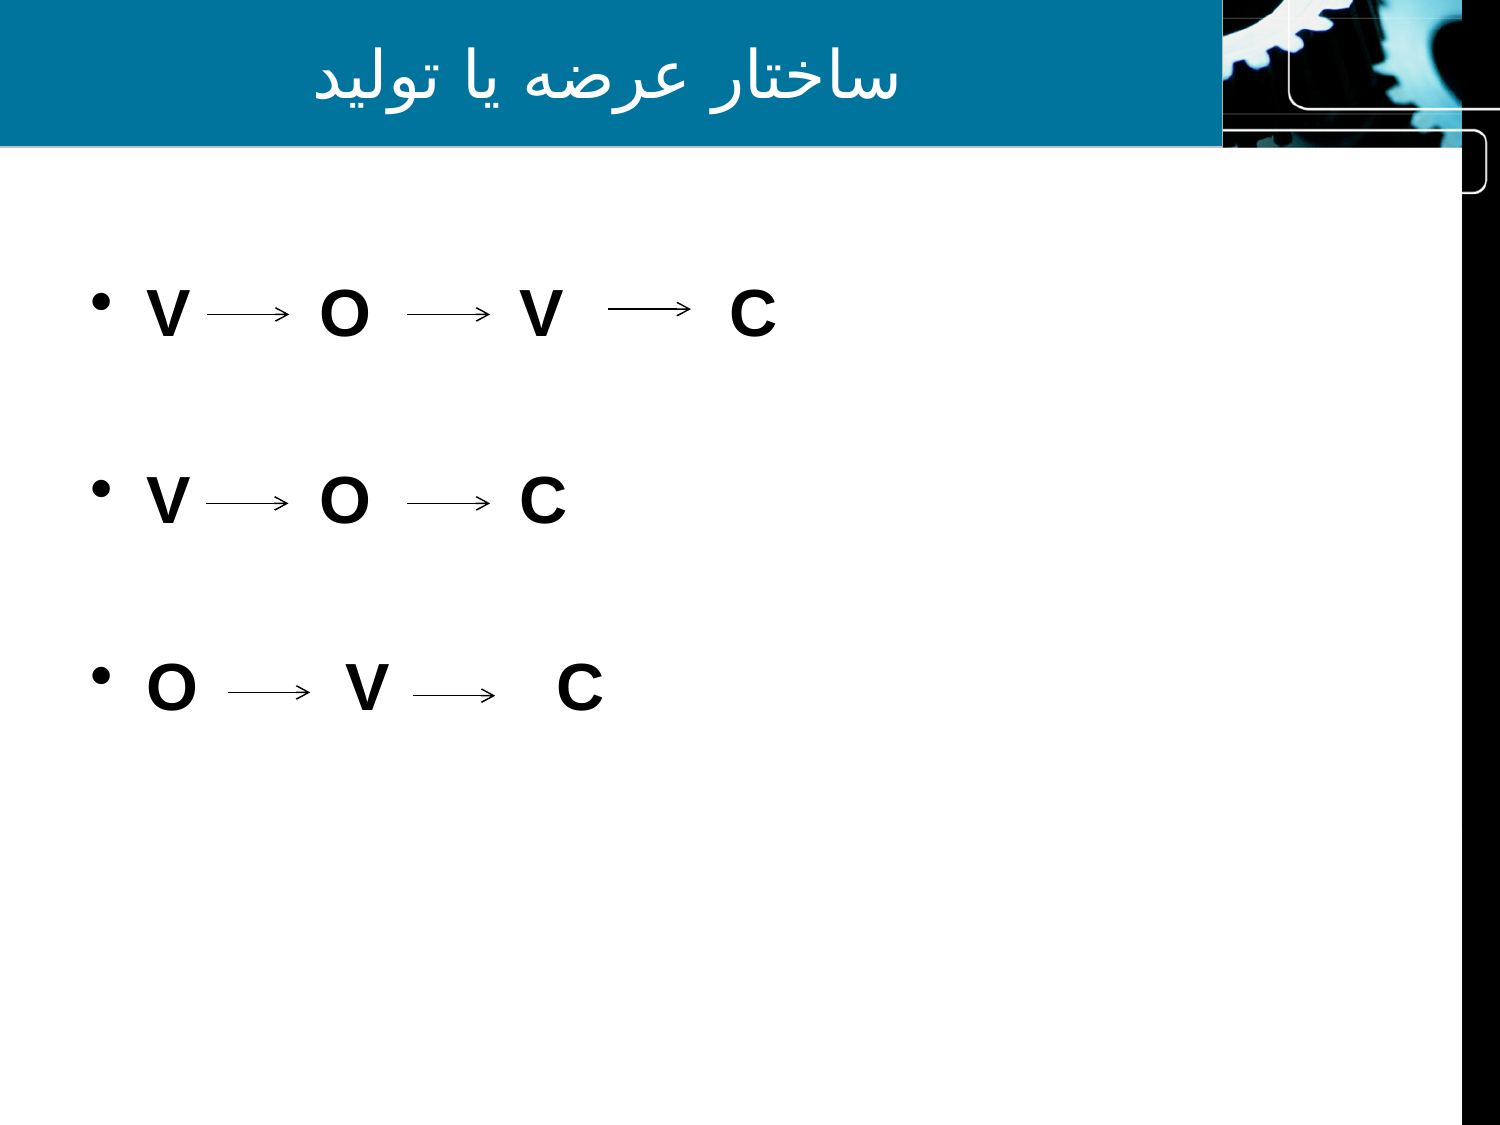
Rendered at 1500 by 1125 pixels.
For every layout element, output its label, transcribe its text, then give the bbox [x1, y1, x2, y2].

picture [0, 0, 1500, 1125]
title ساختار عرضه یا تولید [16, 6, 1199, 138]
list V O V C V O C O V C [75, 262, 1425, 1005]
